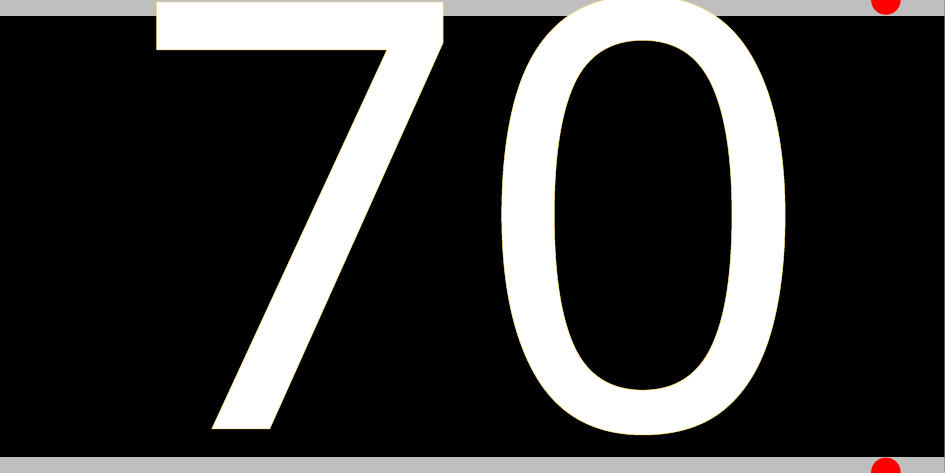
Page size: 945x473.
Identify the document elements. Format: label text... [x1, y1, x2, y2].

text_box [870, 456, 902, 473]
text_box 70 [0, 0, 945, 473]
text_box [870, 0, 902, 16]
